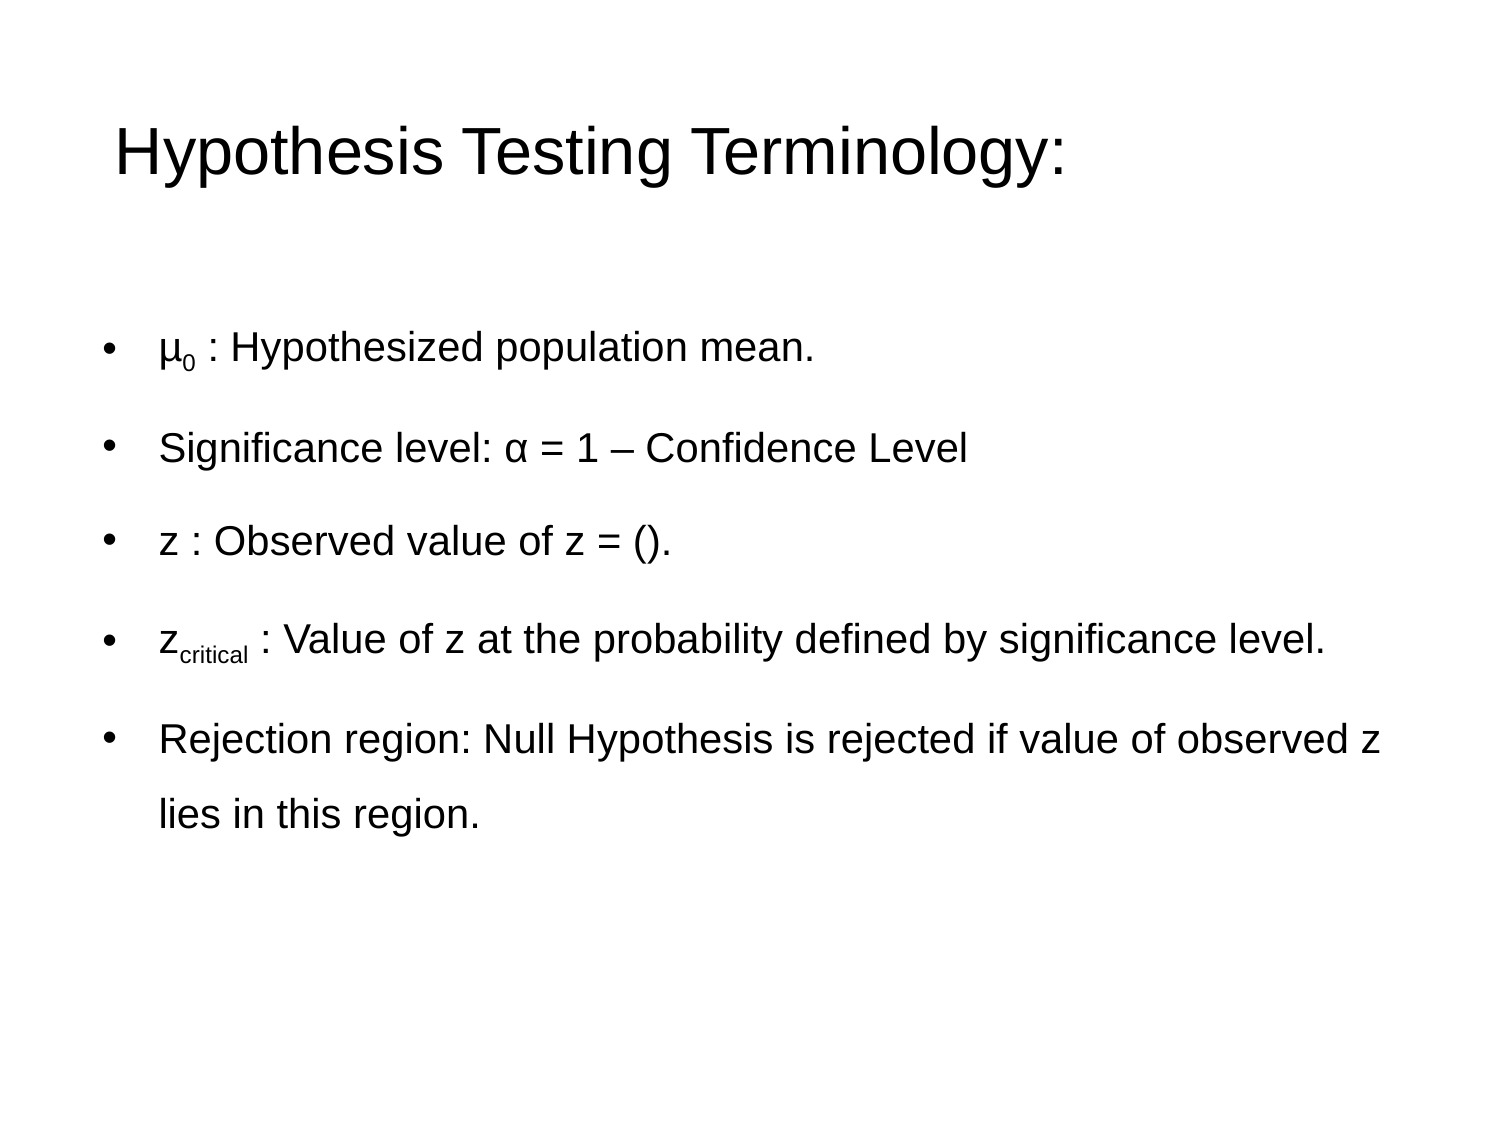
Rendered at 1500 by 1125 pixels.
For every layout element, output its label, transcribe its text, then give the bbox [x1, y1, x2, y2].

text_box Hypothesis Testing Terminology: [100, 100, 1084, 195]
